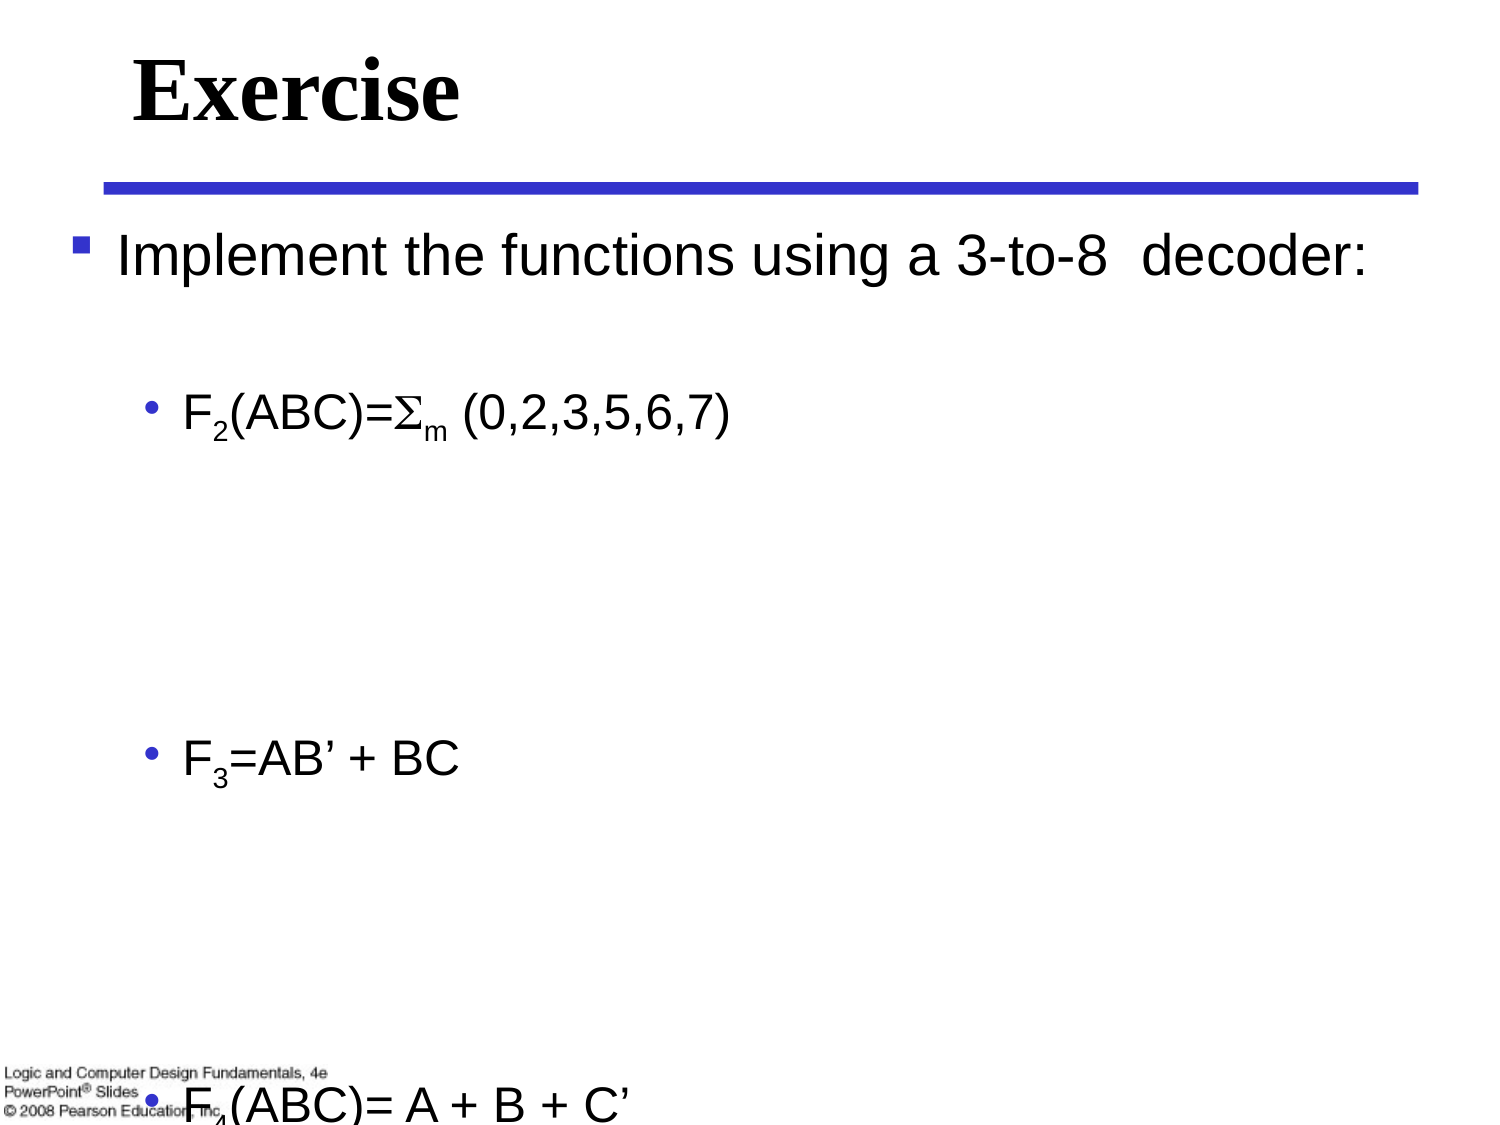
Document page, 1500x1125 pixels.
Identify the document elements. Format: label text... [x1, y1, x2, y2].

list Implement the functions using a 3-to-8 decoder: F2(ABC)=m (0,2,3,5,6,7) F3=AB’ + BC F4(ABC)= A + B + C’ [53, 209, 1447, 1035]
picture [4, 1064, 328, 1121]
title Exercise [117, 0, 1393, 168]
